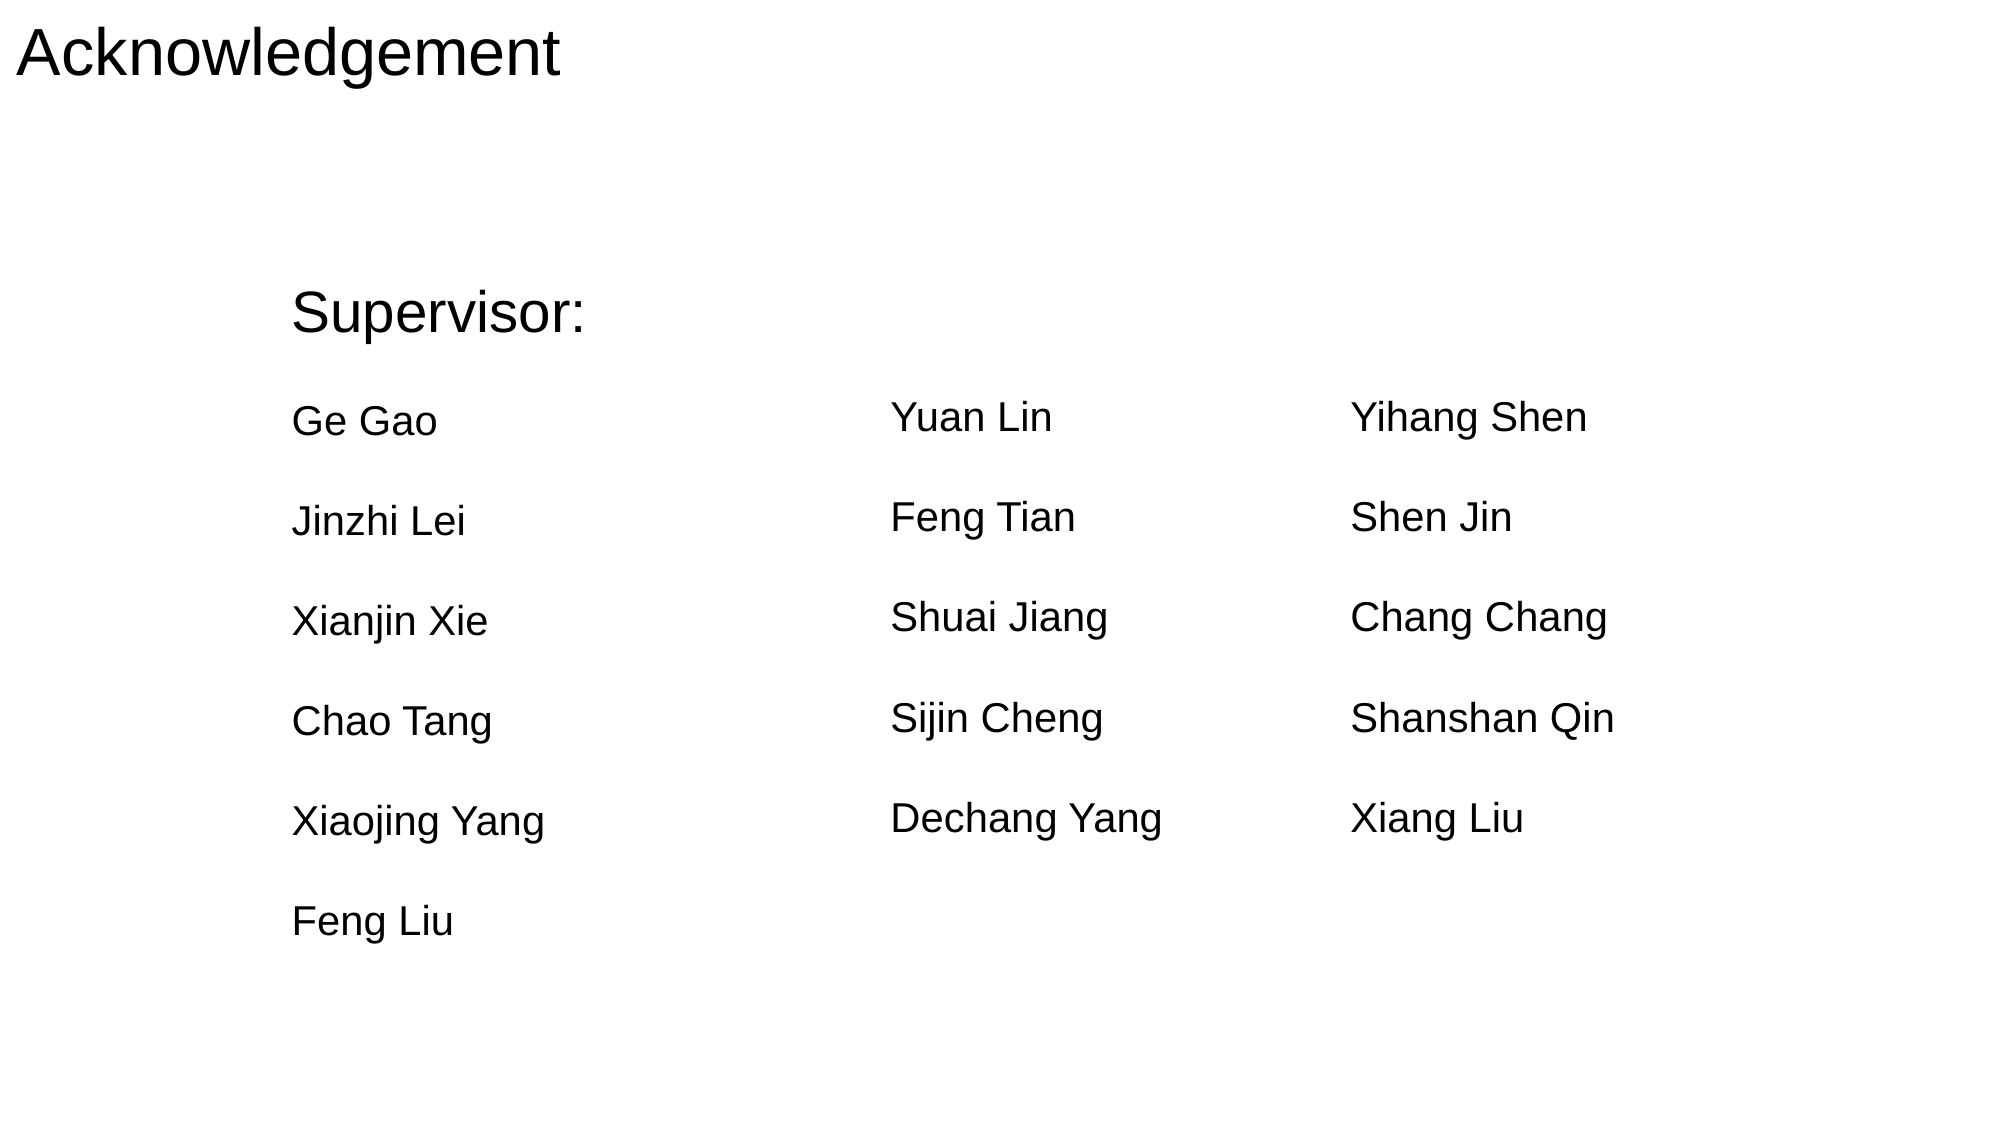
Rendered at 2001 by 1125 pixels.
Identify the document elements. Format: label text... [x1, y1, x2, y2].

text_box Acknowledgement [2, 1, 1431, 97]
text_box Supervisor: Ge Gao Jinzhi Lei Xianjin Xie Chao Tang Xiaojing Yang Feng Liu [276, 196, 808, 952]
text_box Yihang Shen Shen Jin Chang Chang Shanshan Qin Xiang Liu [1335, 332, 1704, 848]
text_box Yuan Lin Feng Tian Shuai Jiang Sijin Cheng Dechang Yang [875, 332, 1256, 848]
